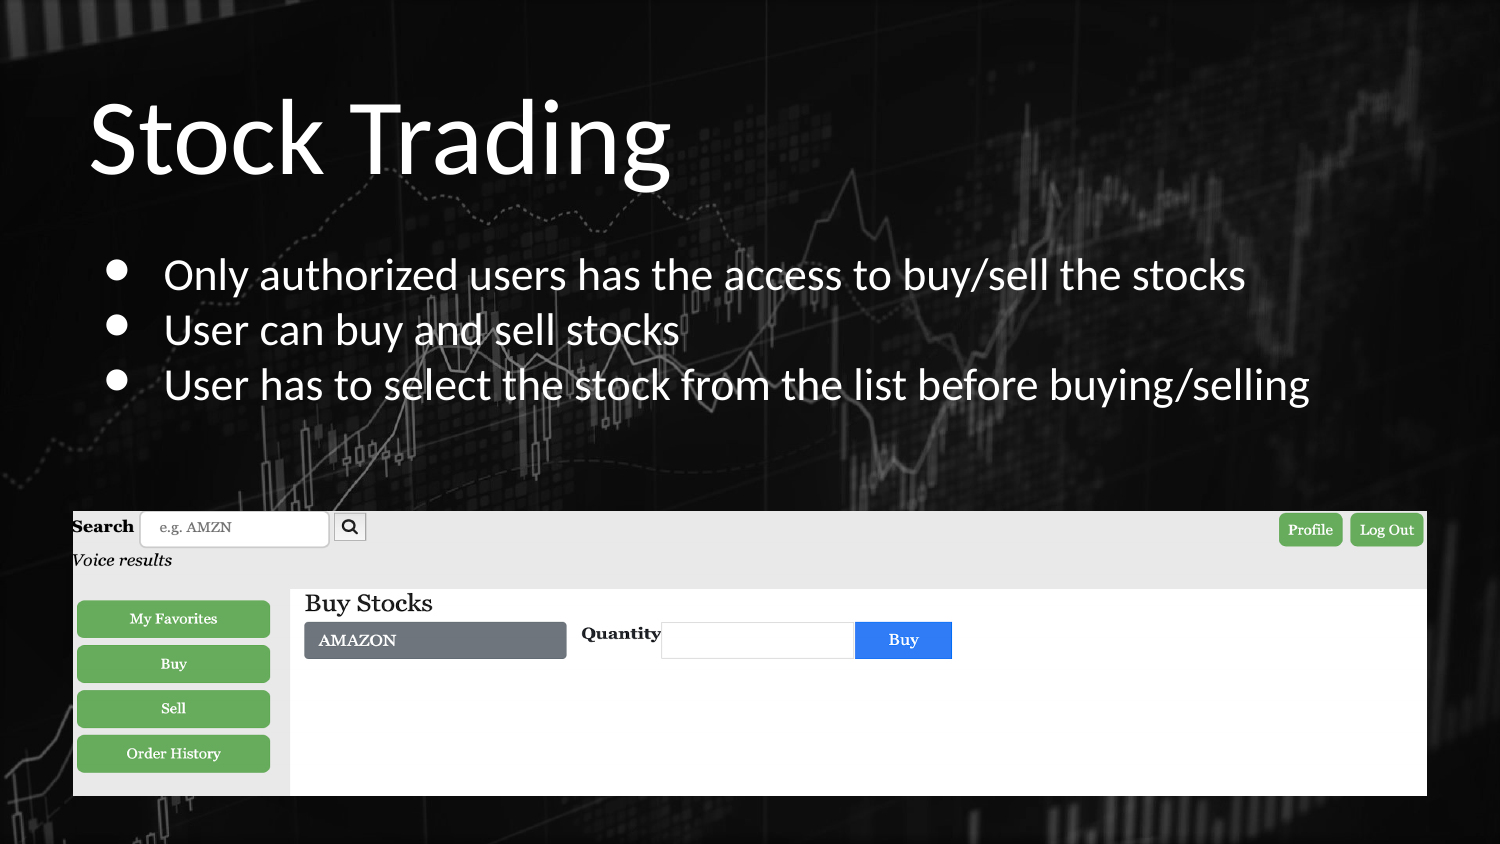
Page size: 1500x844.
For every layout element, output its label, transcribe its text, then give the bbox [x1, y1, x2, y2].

title Stock Trading [73, 57, 1427, 206]
picture [0, 0, 1500, 844]
text_box Only authorized users has the access to buy/sell the stocks User can buy and sell stocks User has to select the stock from the list before buying/selling [73, 229, 1427, 447]
